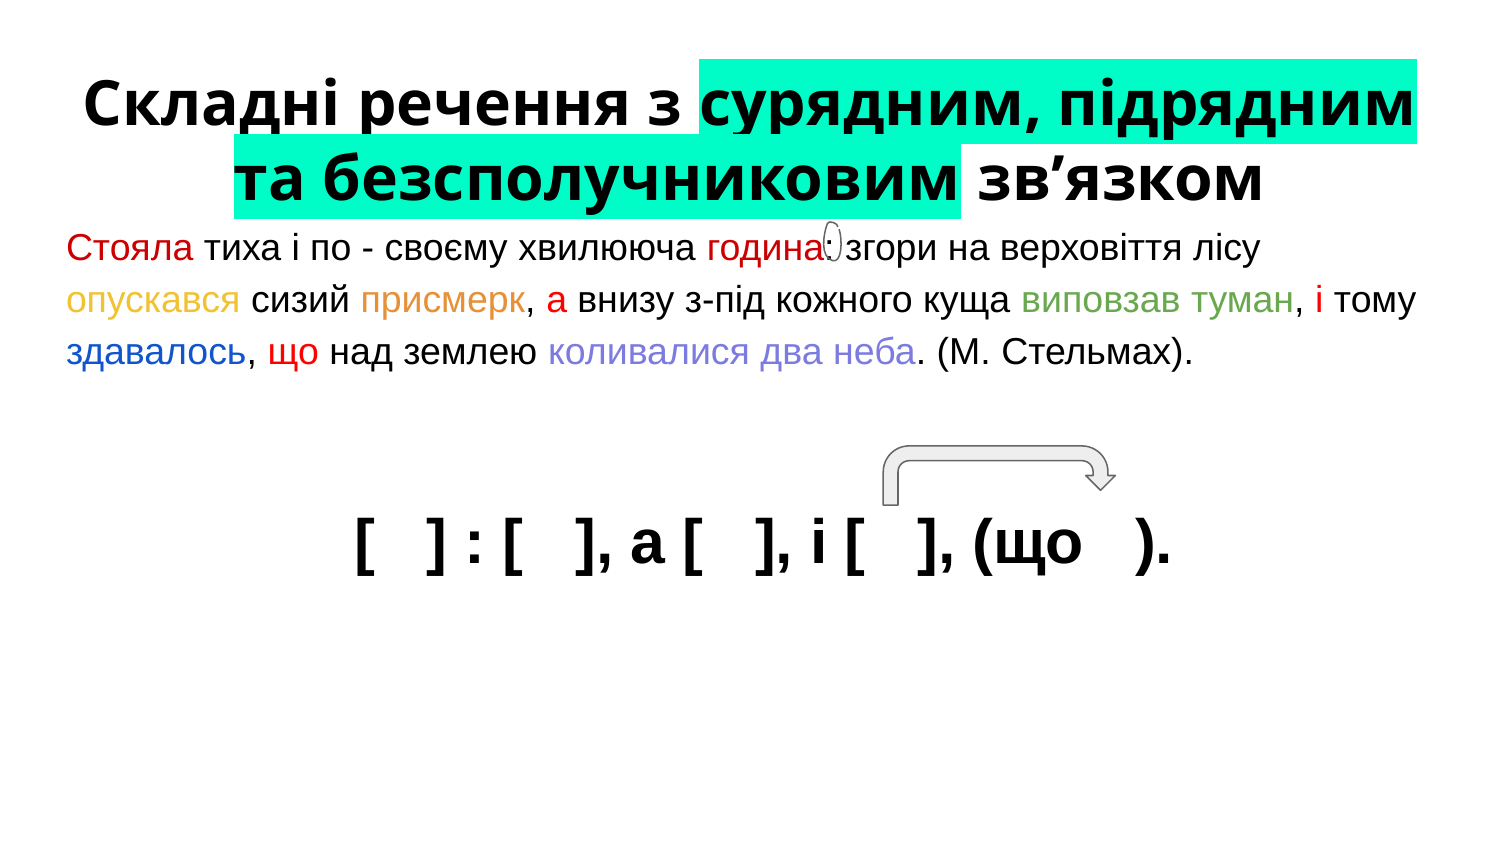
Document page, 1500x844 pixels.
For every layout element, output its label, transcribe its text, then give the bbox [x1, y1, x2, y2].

list Стояла тиха і по - своєму хвилююча година: згори на верховіття лісу опускався сизий присмерк, а внизу з-під кожного куща виповзав туман, і тому здавалось, що над землею коливалися два неба. (М. Стельмах). [ ] : [ ], а [ ], і [ ], (що ). [51, 201, 1449, 750]
text_box [883, 445, 1116, 506]
title Складні речення з сурядним, підрядним та безсполучниковим зв’язком [51, 48, 1449, 180]
text_box [823, 221, 842, 261]
